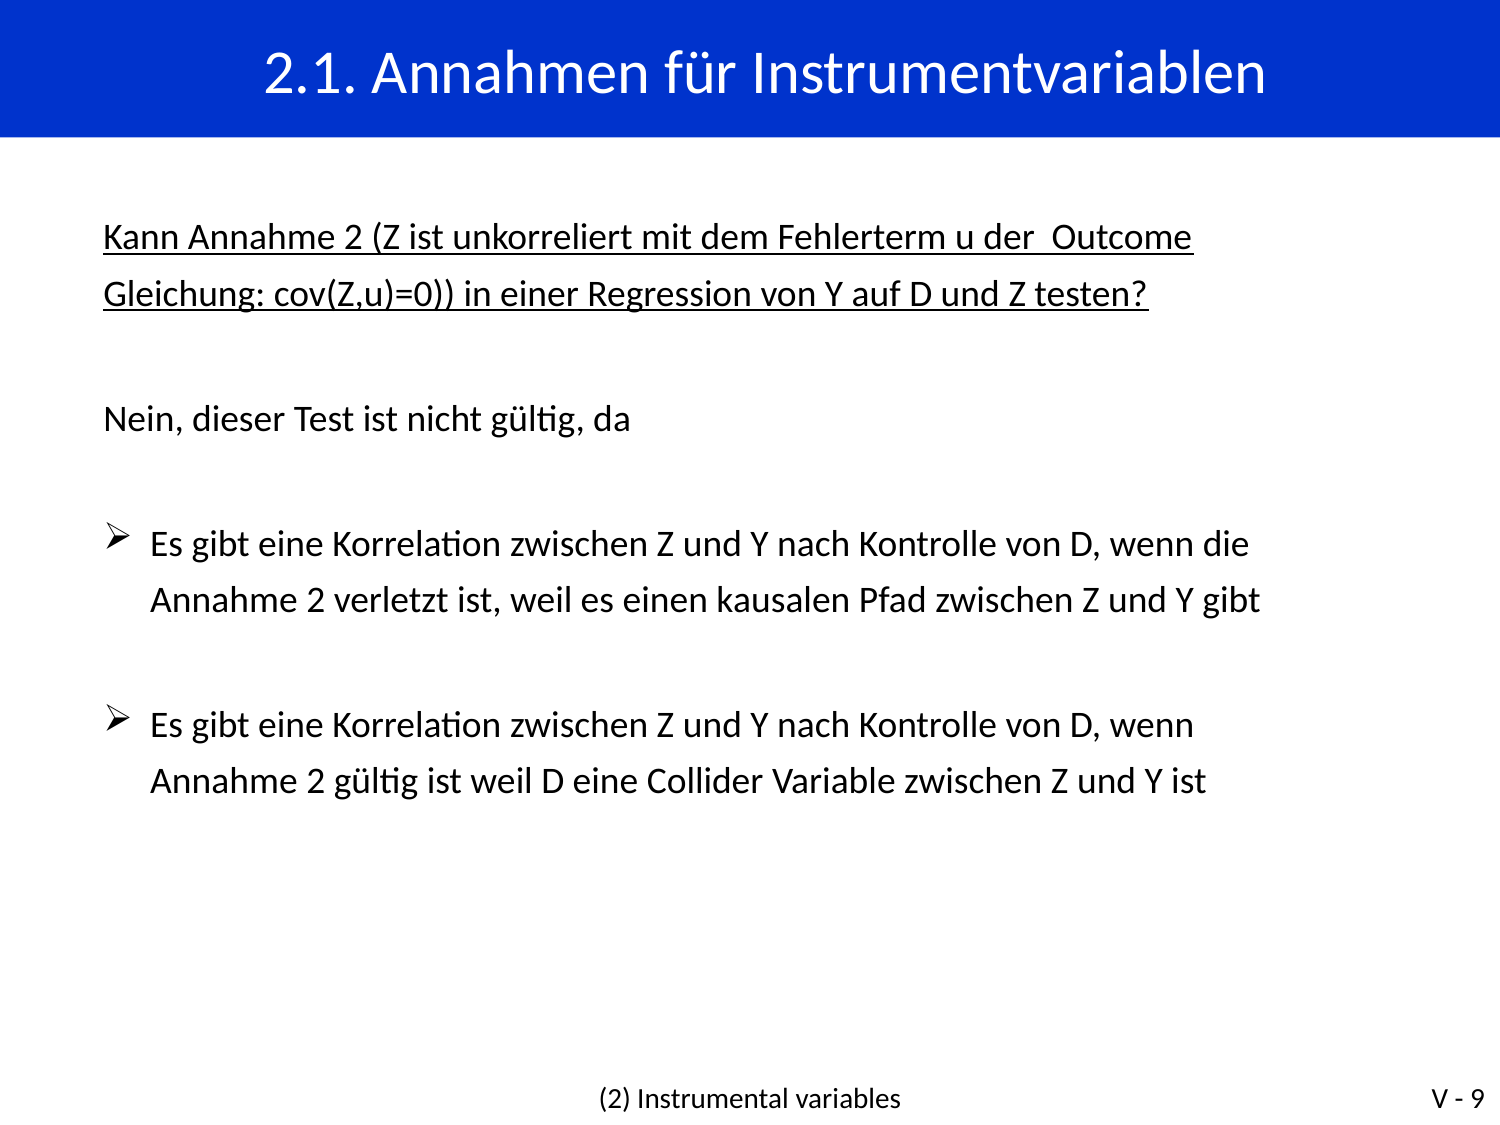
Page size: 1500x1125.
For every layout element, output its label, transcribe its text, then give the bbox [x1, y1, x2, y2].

text_box Kann Annahme 2 (Z ist unkorreliert mit dem Fehlerterm u der Outcome Gleichung: cov(Z,u)=0)) in einer Regression von Y auf D und Z testen? Nein, dieser Test ist nicht gültig, da Es gibt eine Korrelation zwischen Z und Y nach Kontrolle von D, wenn die Annahme 2 verletzt ist, weil es einen kausalen Pfad zwischen Z und Y gibt Es gibt eine Korrelation zwischen Z und Y nach Kontrolle von D, wenn Annahme 2 gültig ist weil D eine Collider Variable zwischen Z und Y ist [88, 193, 1353, 871]
slide_number V - 9 [1149, 1071, 1500, 1125]
footer (2) Instrumental variables [362, 1071, 1138, 1125]
title 2.1. Annahmen für Instrumentvariablen [0, 0, 1500, 138]
